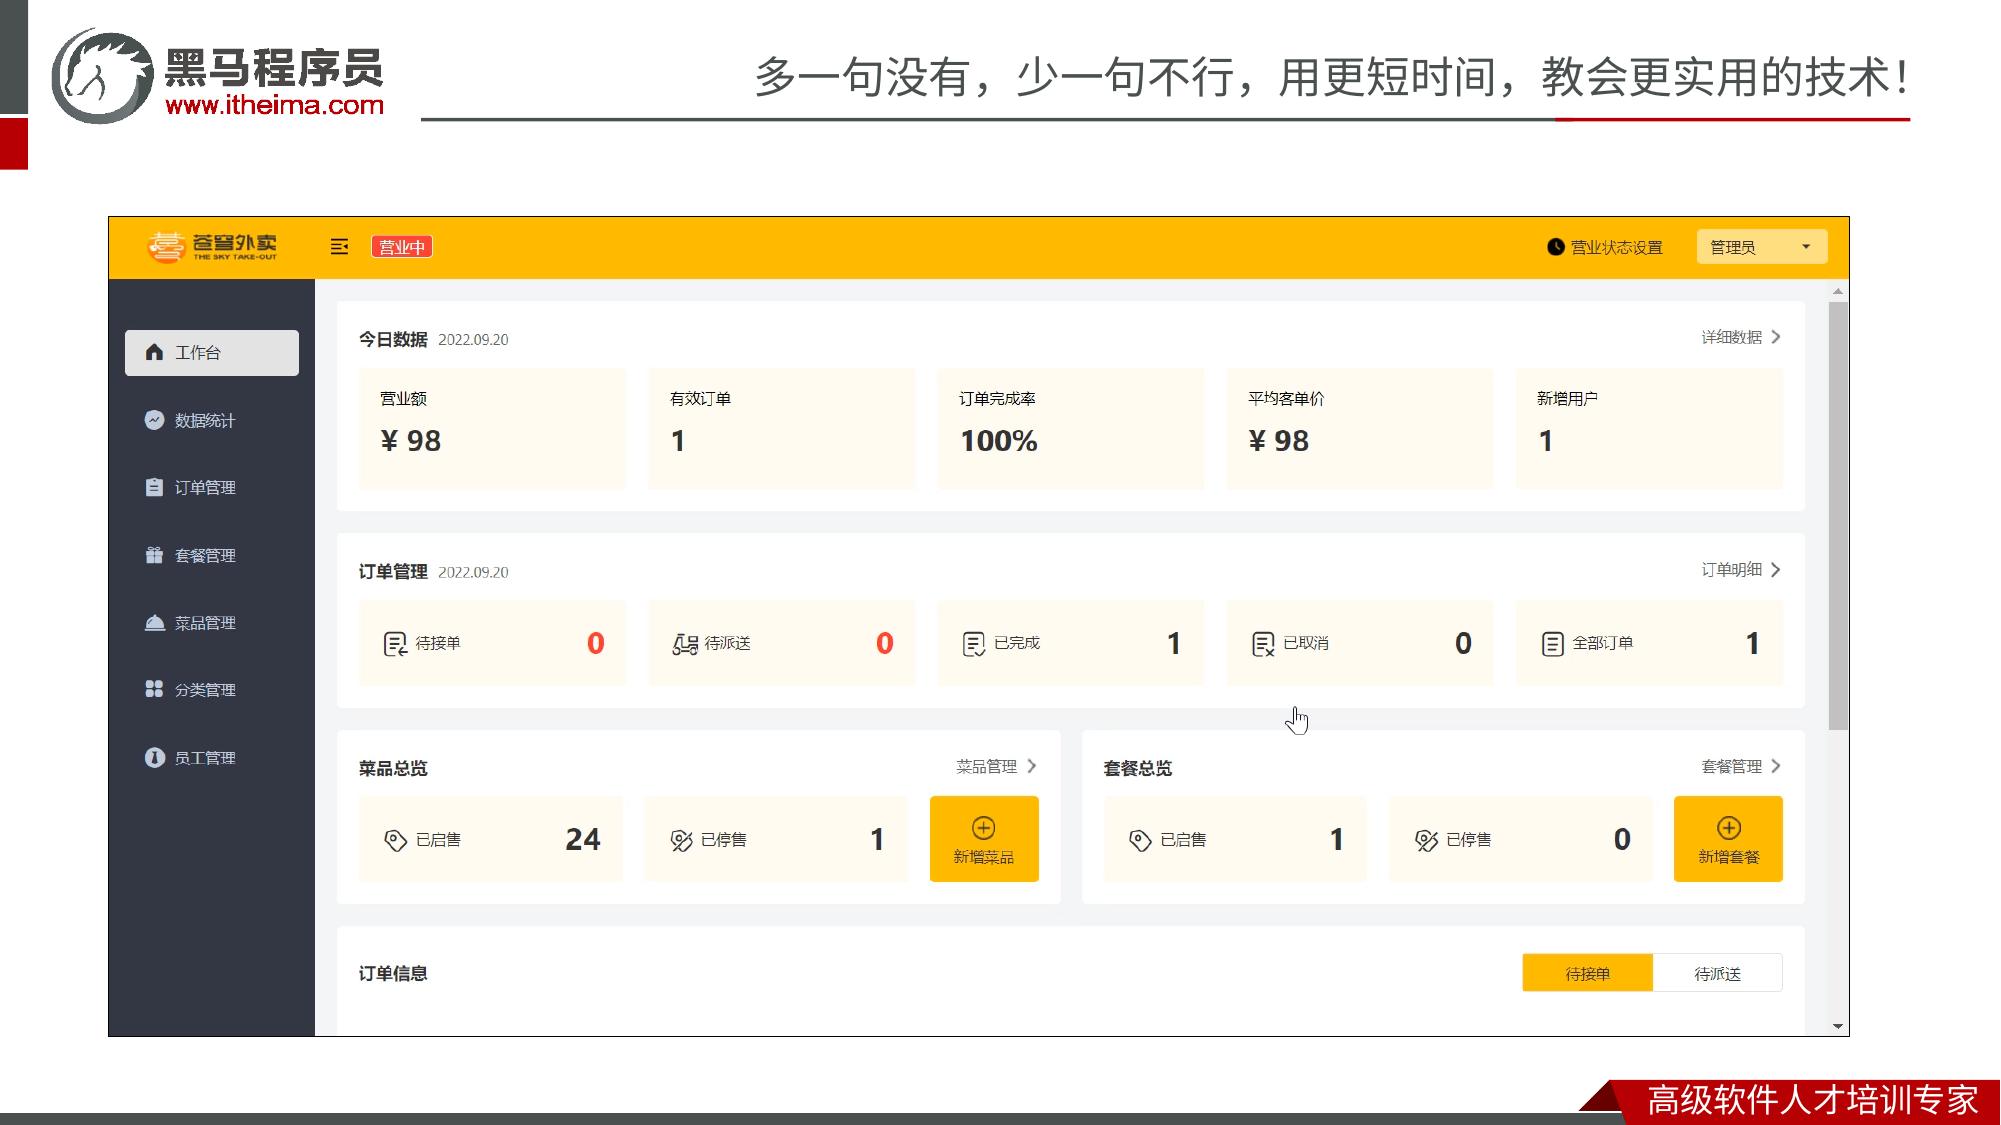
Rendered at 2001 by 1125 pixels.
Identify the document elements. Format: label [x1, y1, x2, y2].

picture [107, 215, 1849, 1037]
picture [50, 26, 384, 125]
